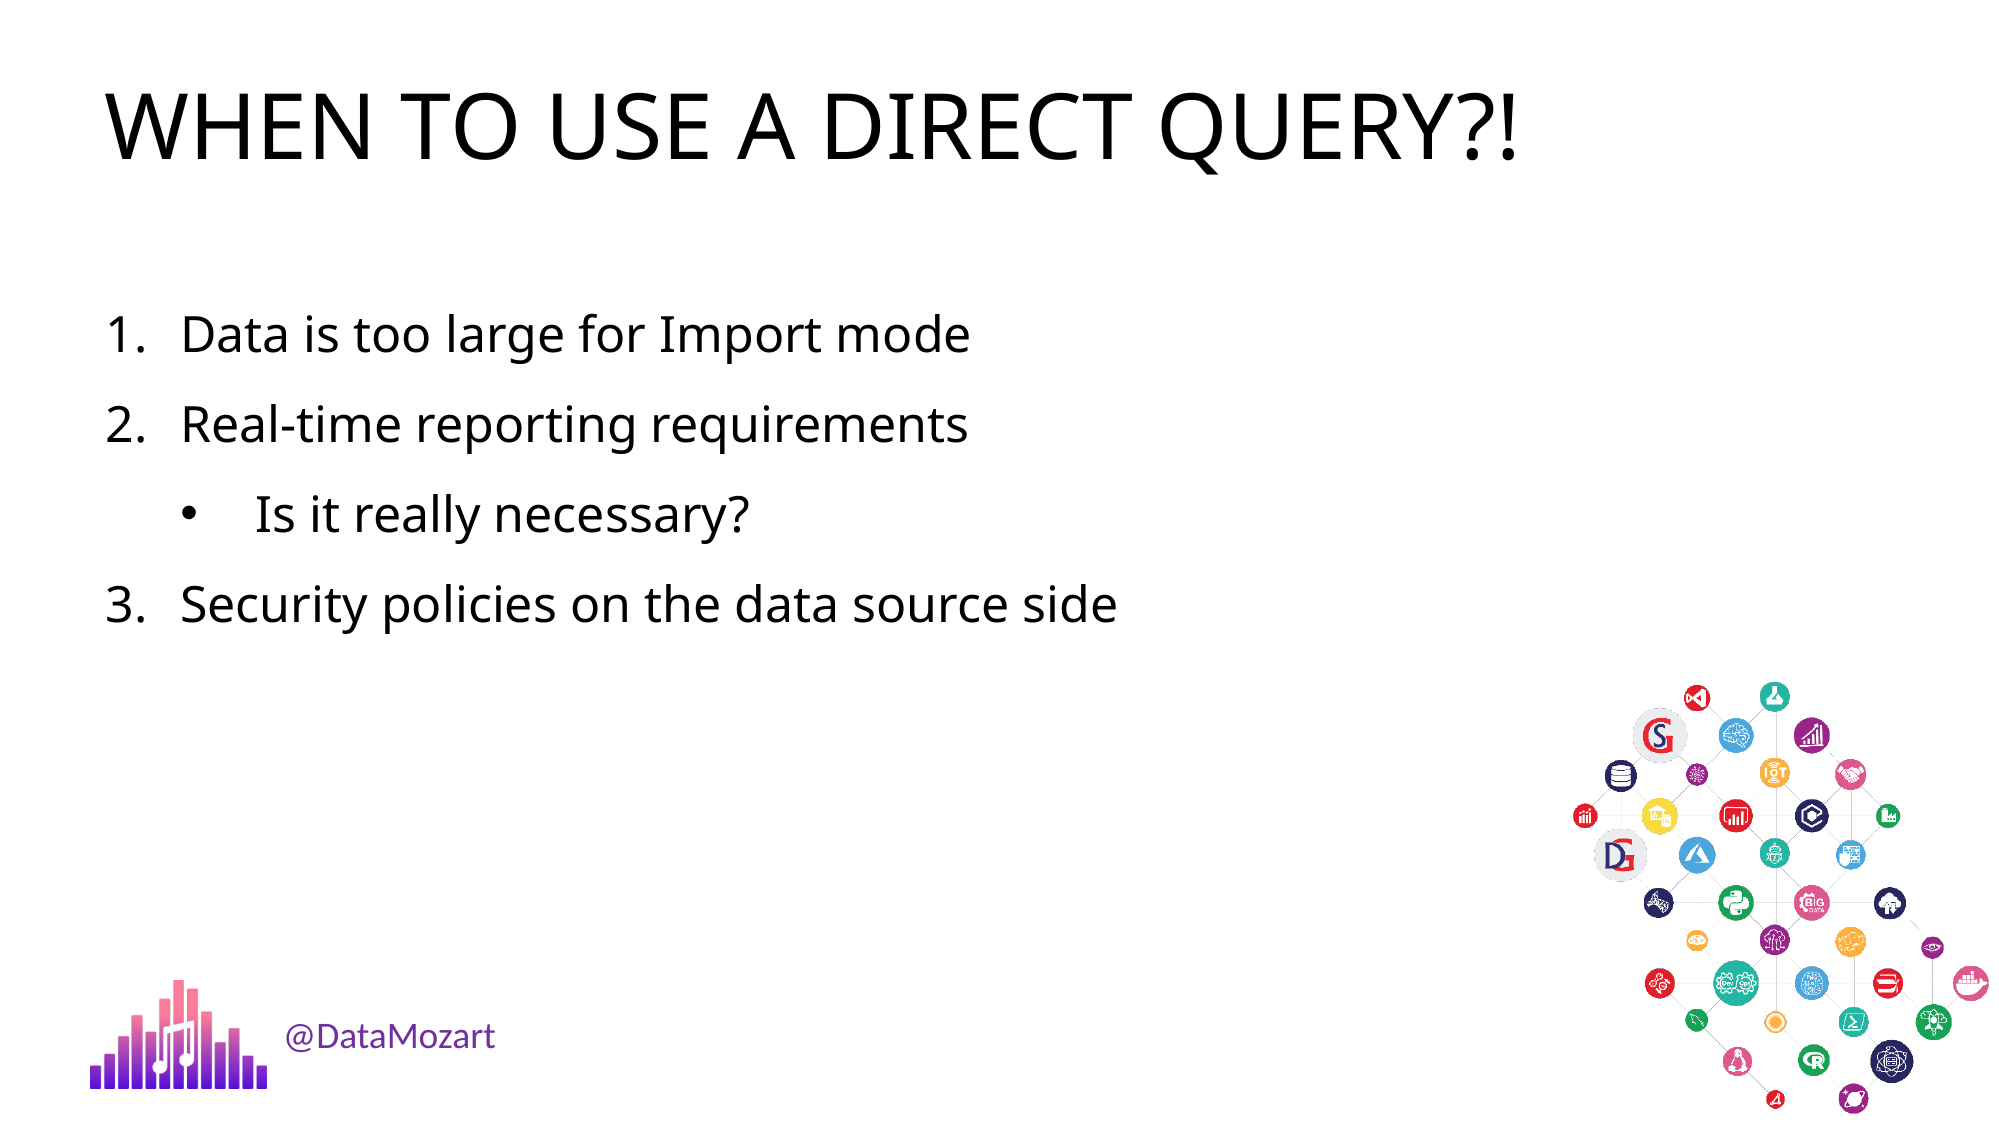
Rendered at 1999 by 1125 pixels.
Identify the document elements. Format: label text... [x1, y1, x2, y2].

text_box Data is too large for Import mode Real-time reporting requirements Is it really necessary? Security policies on the data source side [90, 264, 1975, 640]
text_box @DataMozart [272, 1004, 511, 1064]
text_box WHEN TO USE A DIRECT QUERY?! [89, 60, 1536, 185]
picture [1567, 676, 1999, 1122]
picture [90, 980, 268, 1089]
